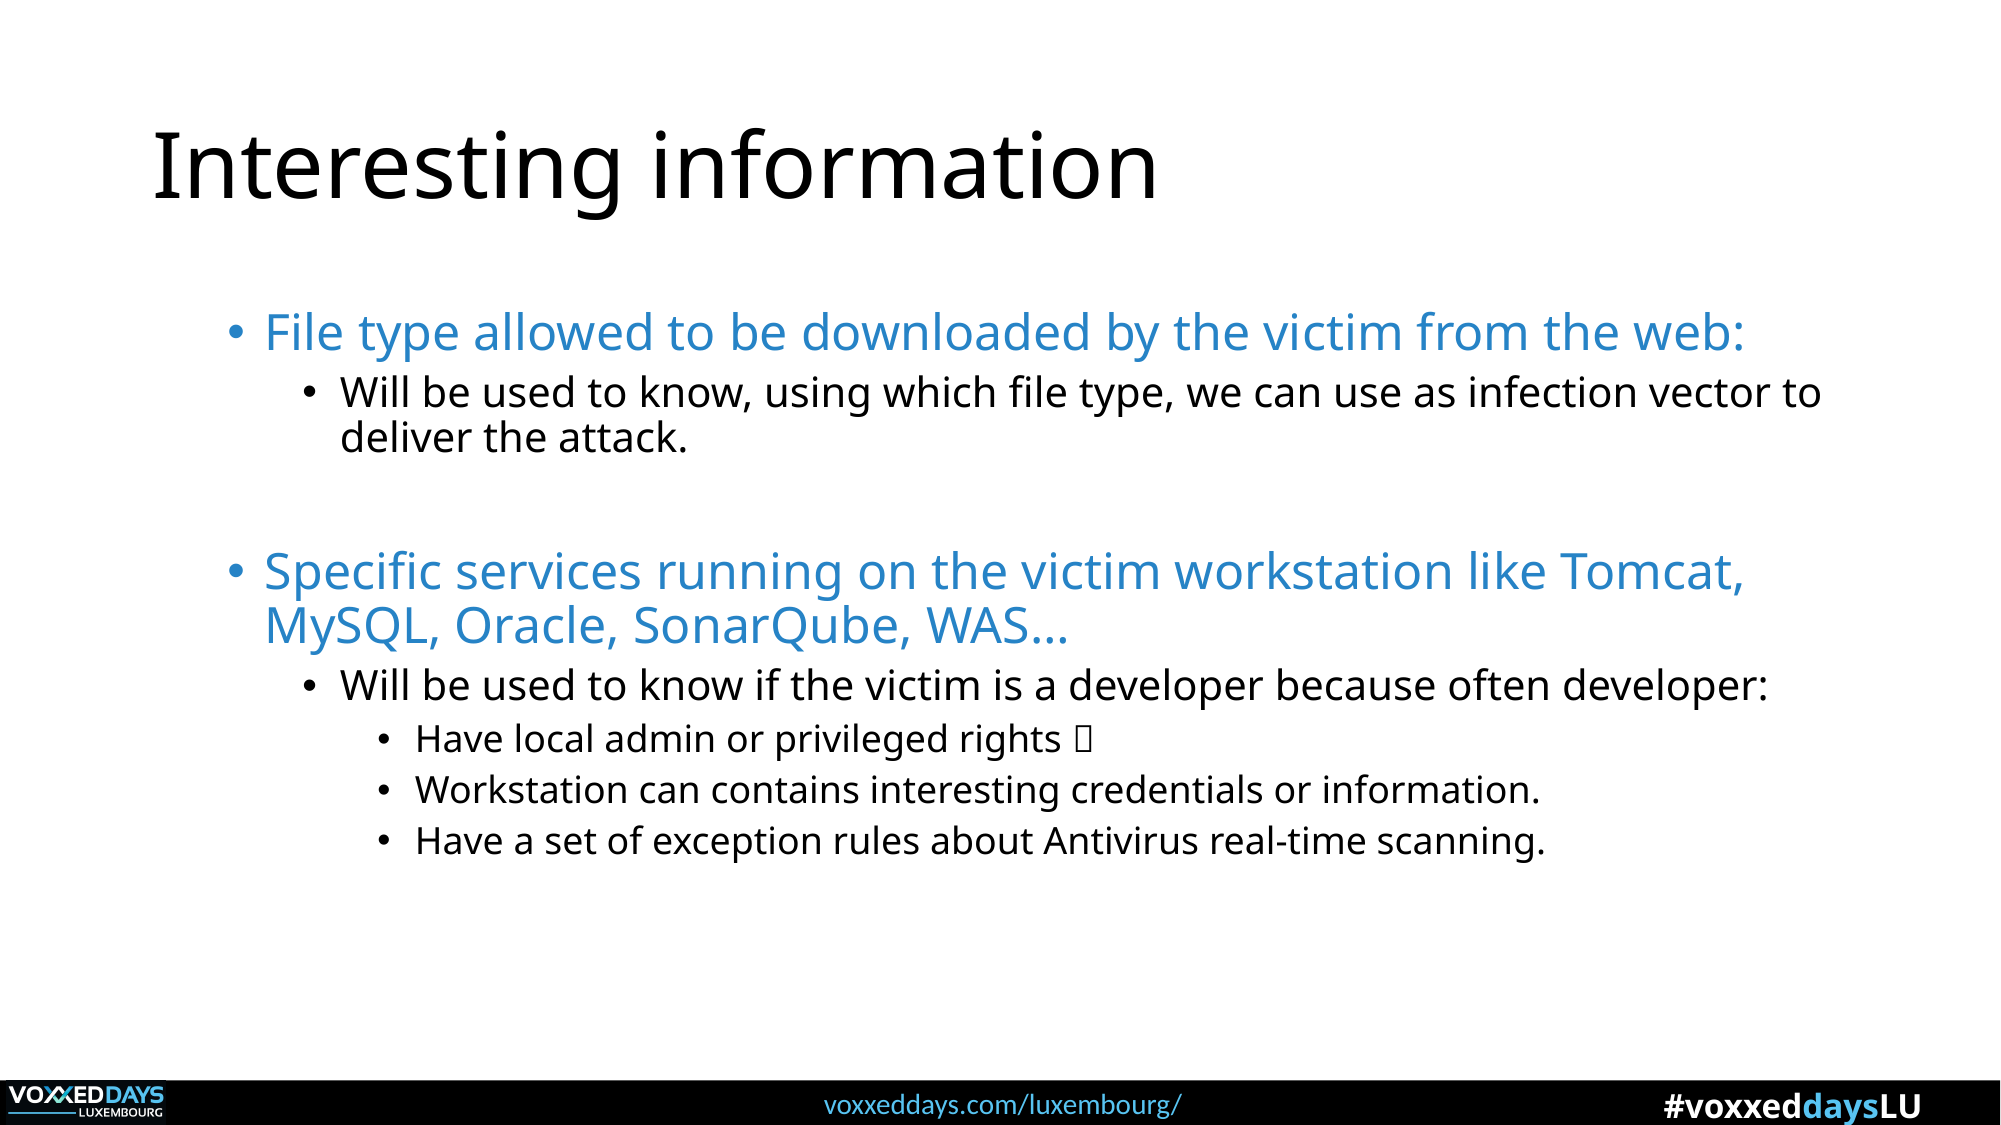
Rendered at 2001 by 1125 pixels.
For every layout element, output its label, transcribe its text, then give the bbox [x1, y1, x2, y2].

picture [6, 1080, 166, 1125]
title Interesting information [137, 59, 1863, 278]
list File type allowed to be downloaded by the victim from the web: Will be used to know, using which file type, we can use as infection vector to deliver the attack. Specific services running on the victim workstation like Tomcat, MySQL, Oracle, SonarQube, WAS… Will be used to know if the victim is a developer because often developer: Have local admin or privileged rights  Workstation can contains interesting credentials or information. Have a set of exception rules about Antivirus real-time scanning. [137, 299, 1863, 1014]
